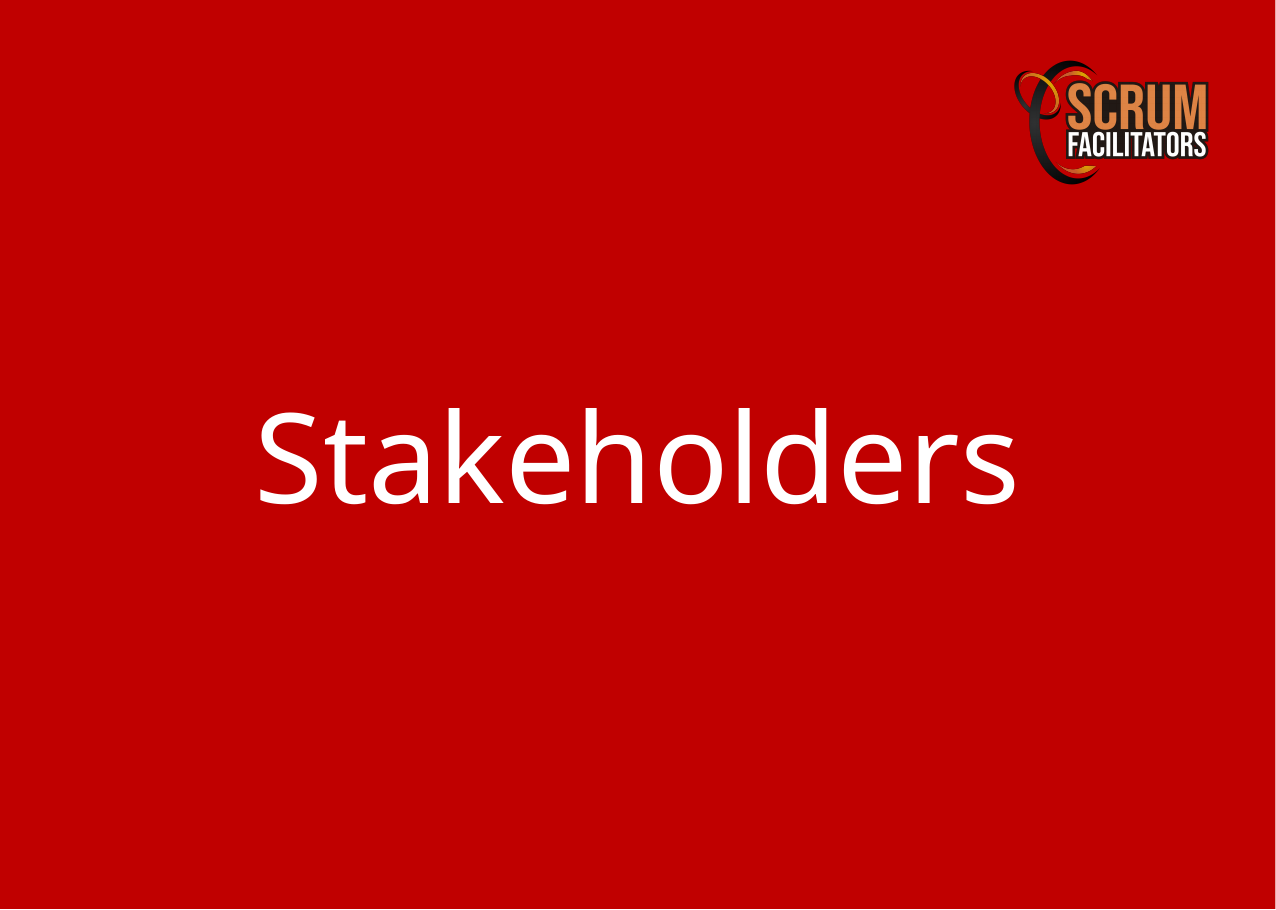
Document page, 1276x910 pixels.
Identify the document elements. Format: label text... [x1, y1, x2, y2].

list Stakeholders [132, 291, 1143, 618]
picture [1011, 57, 1211, 187]
